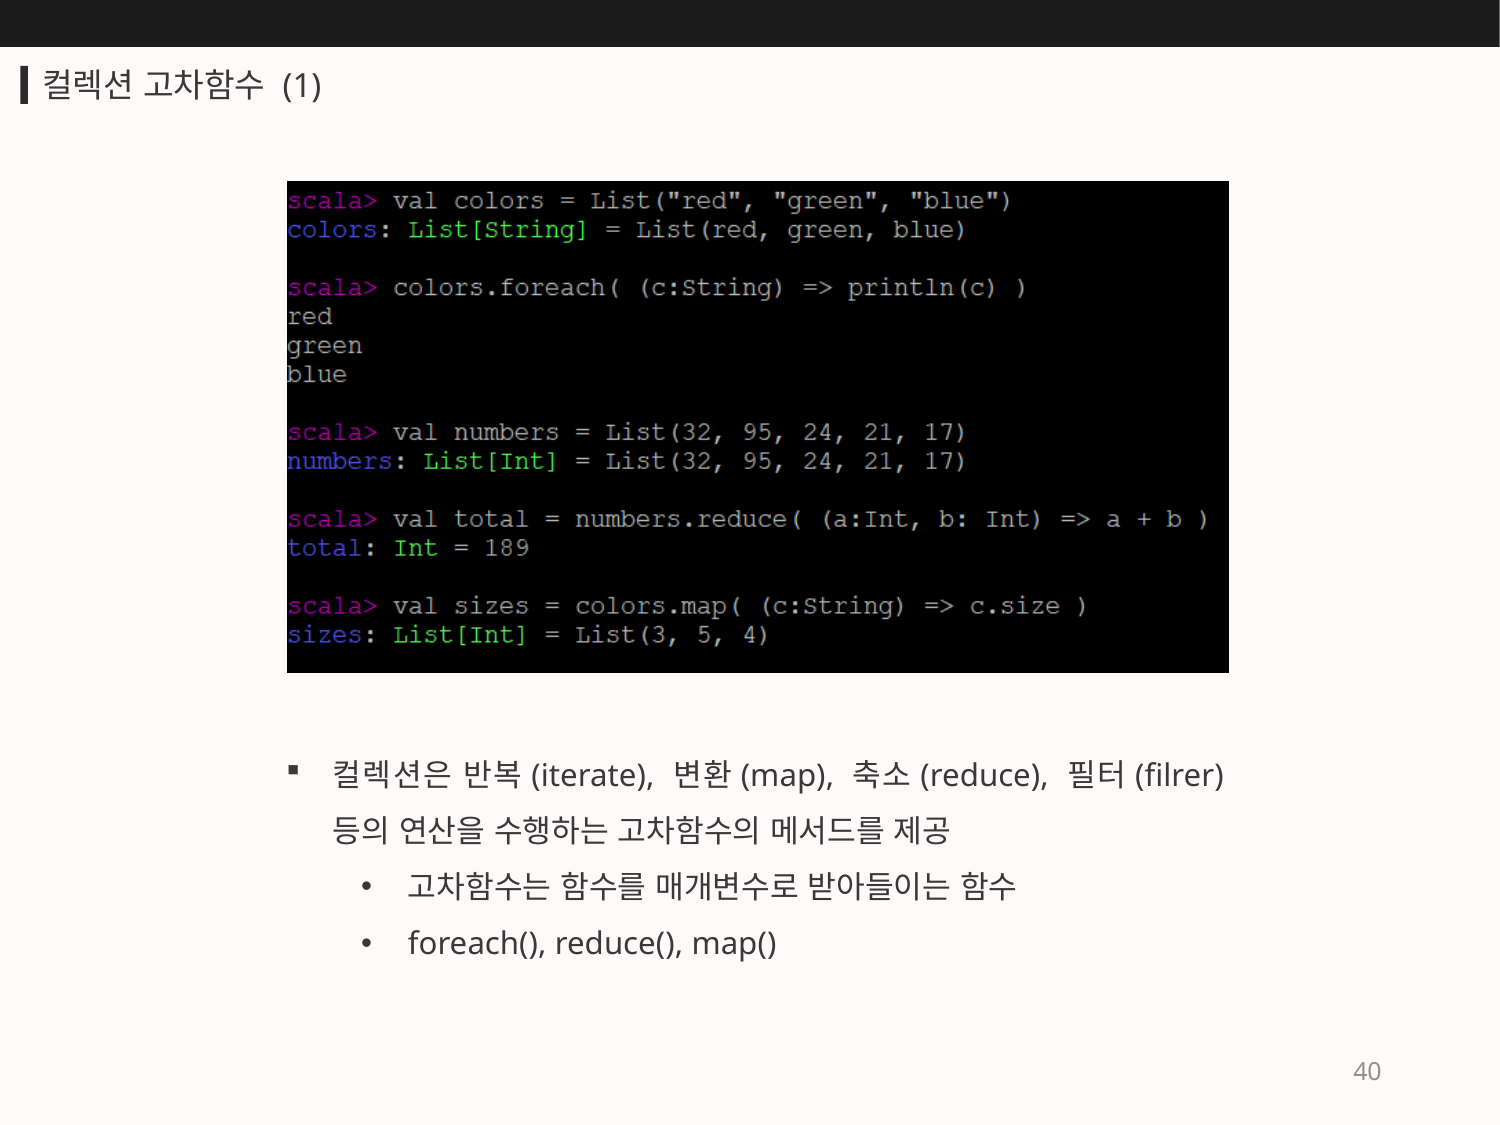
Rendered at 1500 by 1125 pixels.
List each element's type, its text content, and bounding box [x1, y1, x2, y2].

text_box [19, 65, 27, 105]
text_box 컬렉션은 반복(iterate), 변환(map), 축소(reduce), 필터(filrer) 등의 연산을 수행하는 고차함수의 메서드를 제공 고차함수는 함수를 매개변수로 받아들이는 함수 foreach(), reduce(), map() [271, 729, 1239, 969]
slide_number 40 [1059, 1042, 1397, 1103]
text_box 컬렉션 고차함수 (1) [27, 56, 1298, 112]
picture [287, 181, 1229, 673]
text_box [0, 0, 1500, 48]
